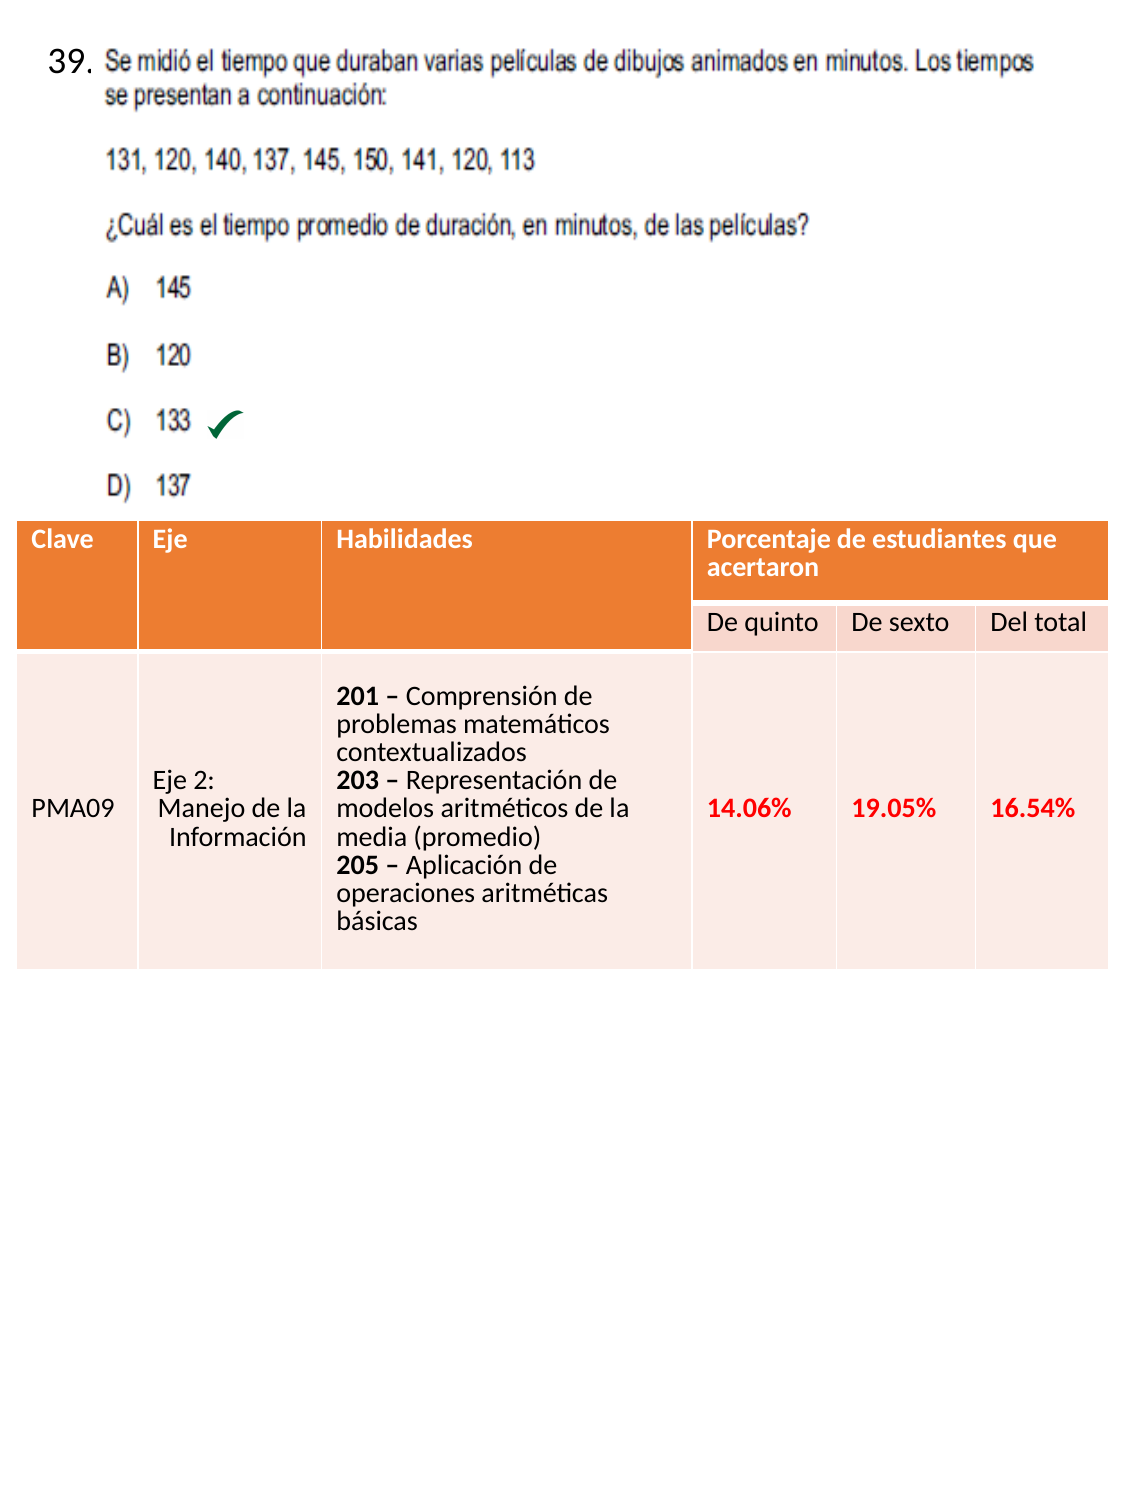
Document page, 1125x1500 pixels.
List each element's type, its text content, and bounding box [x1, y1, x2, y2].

table_cell De quinto [693, 606, 836, 651]
picture [207, 410, 244, 439]
table_cell Eje 2: Manejo de la Información [139, 654, 321, 969]
table_header Eje [139, 521, 321, 649]
table_header Porcentaje de estudiantes que acertaron [693, 521, 1108, 600]
table_cell 19.05% [837, 653, 975, 969]
table_cell 16.54% [976, 653, 1108, 969]
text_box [30, 28, 1041, 518]
table_header Habilidades [322, 521, 691, 649]
table_cell 201 – Comprensión de problemas matemáticos contextualizados 203 – Representación de modelos aritméticos de la media (promedio) 205 – Aplicación de operaciones aritméticas básicas [322, 654, 691, 969]
table_header Clave [17, 521, 137, 649]
table_cell Del total [976, 606, 1108, 651]
table_cell PMA09 [17, 654, 137, 969]
table_cell De sexto [837, 606, 975, 651]
table_cell 14.06% [693, 653, 836, 969]
